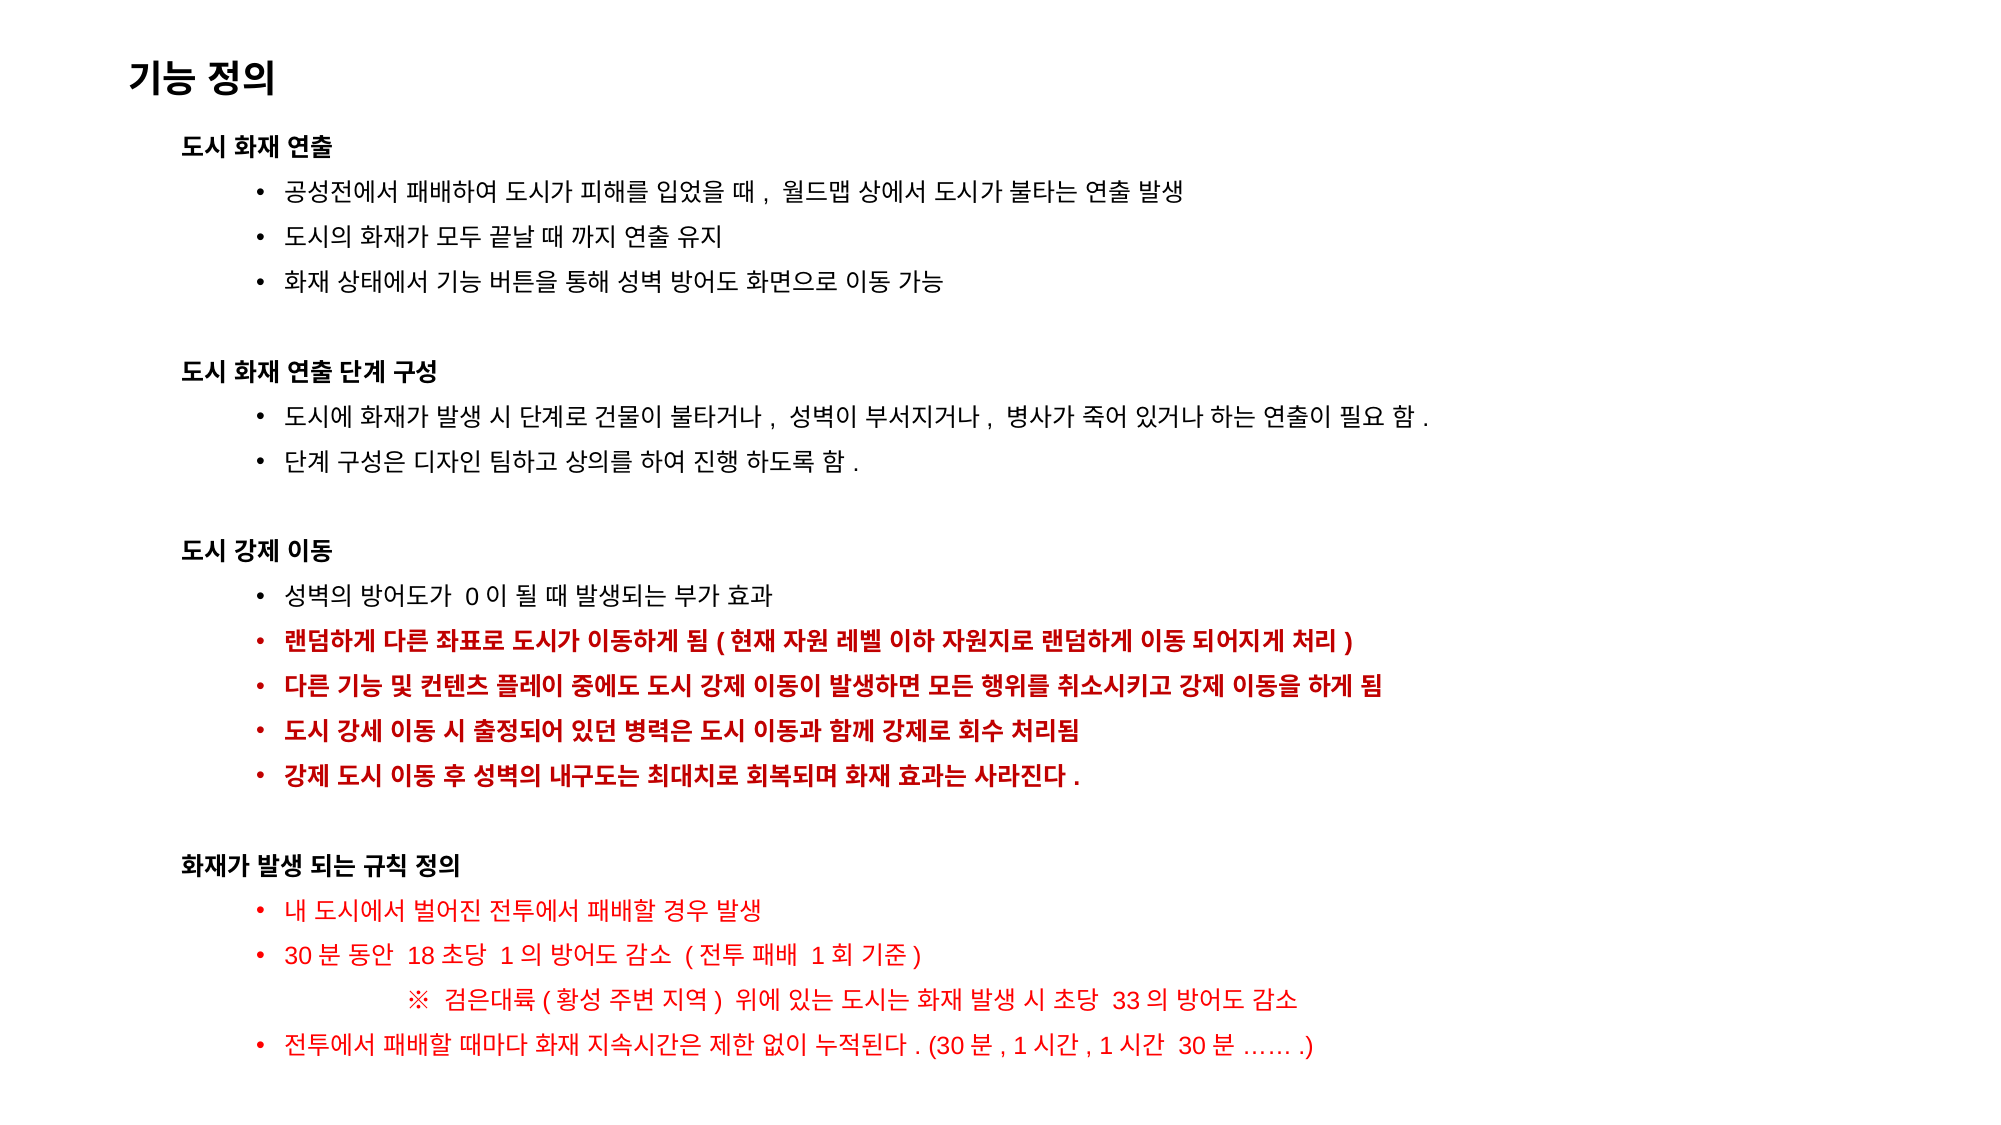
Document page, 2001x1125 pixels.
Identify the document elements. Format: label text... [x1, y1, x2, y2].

text_box 기능 정의 [113, 47, 309, 108]
text_box 도시 화재 연출 공성전에서 패배하여 도시가 피해를 입었을 때, 월드맵 상에서 도시가 불타는 연출 발생 도시의 화재가 모두 끝날 때 까지 연출 유지 화재 상태에서 기능 버튼을 통해 성벽 방어도 화면으로 이동 가능 도시 화재 연출 단계 구성 도시에 화재가 발생 시 단계로 건물이 불타거나, 성벽이 부서지거나, 병사가 죽어 있거나 하는 연출이 필요 함. 단계 구성은 디자인 팀하고 상의를 하여 진행 하도록 함. 도시 강제 이동 성벽의 방어도가 0이 될 때 발생되는 부가 효과 랜덤하게 다른 좌표로 도시가 이동하게 됨(현재 자원 레벨 이하 자원지로 랜덤하게 이동 되어지게 처리) 다른 기능 및 컨텐츠 플레이 중에도 도시 강제 이동이 발생하면 모든 행위를 취소시키고 강제 이동을 하게 됨 도시 강세 이동 시 출정되어 있던 병력은 도시 이동과 함께 강제로 회수 처리됨 강제 도시 이동 후 성벽의 내구도는 최대치로 회복되며 화재 효과는 사라진다. 화재가 발생 되는 규칙 정의 내 도시에서 벌어진 전투에서 패배할 경우 발생 30분 동안 18초당 1의 방어도 감소 (전투 패배 1회 기준) ※ 검은대륙(황성 주변 지역) 위에 있는 도시는 화재 발생 시 초당 33의 방어도 감소 전투에서 패배할 때마다 화재 지속시간은 제한 없이 누적된다. (30분, 1시간, 1시간 30분 …….) [166, 109, 2000, 1106]
